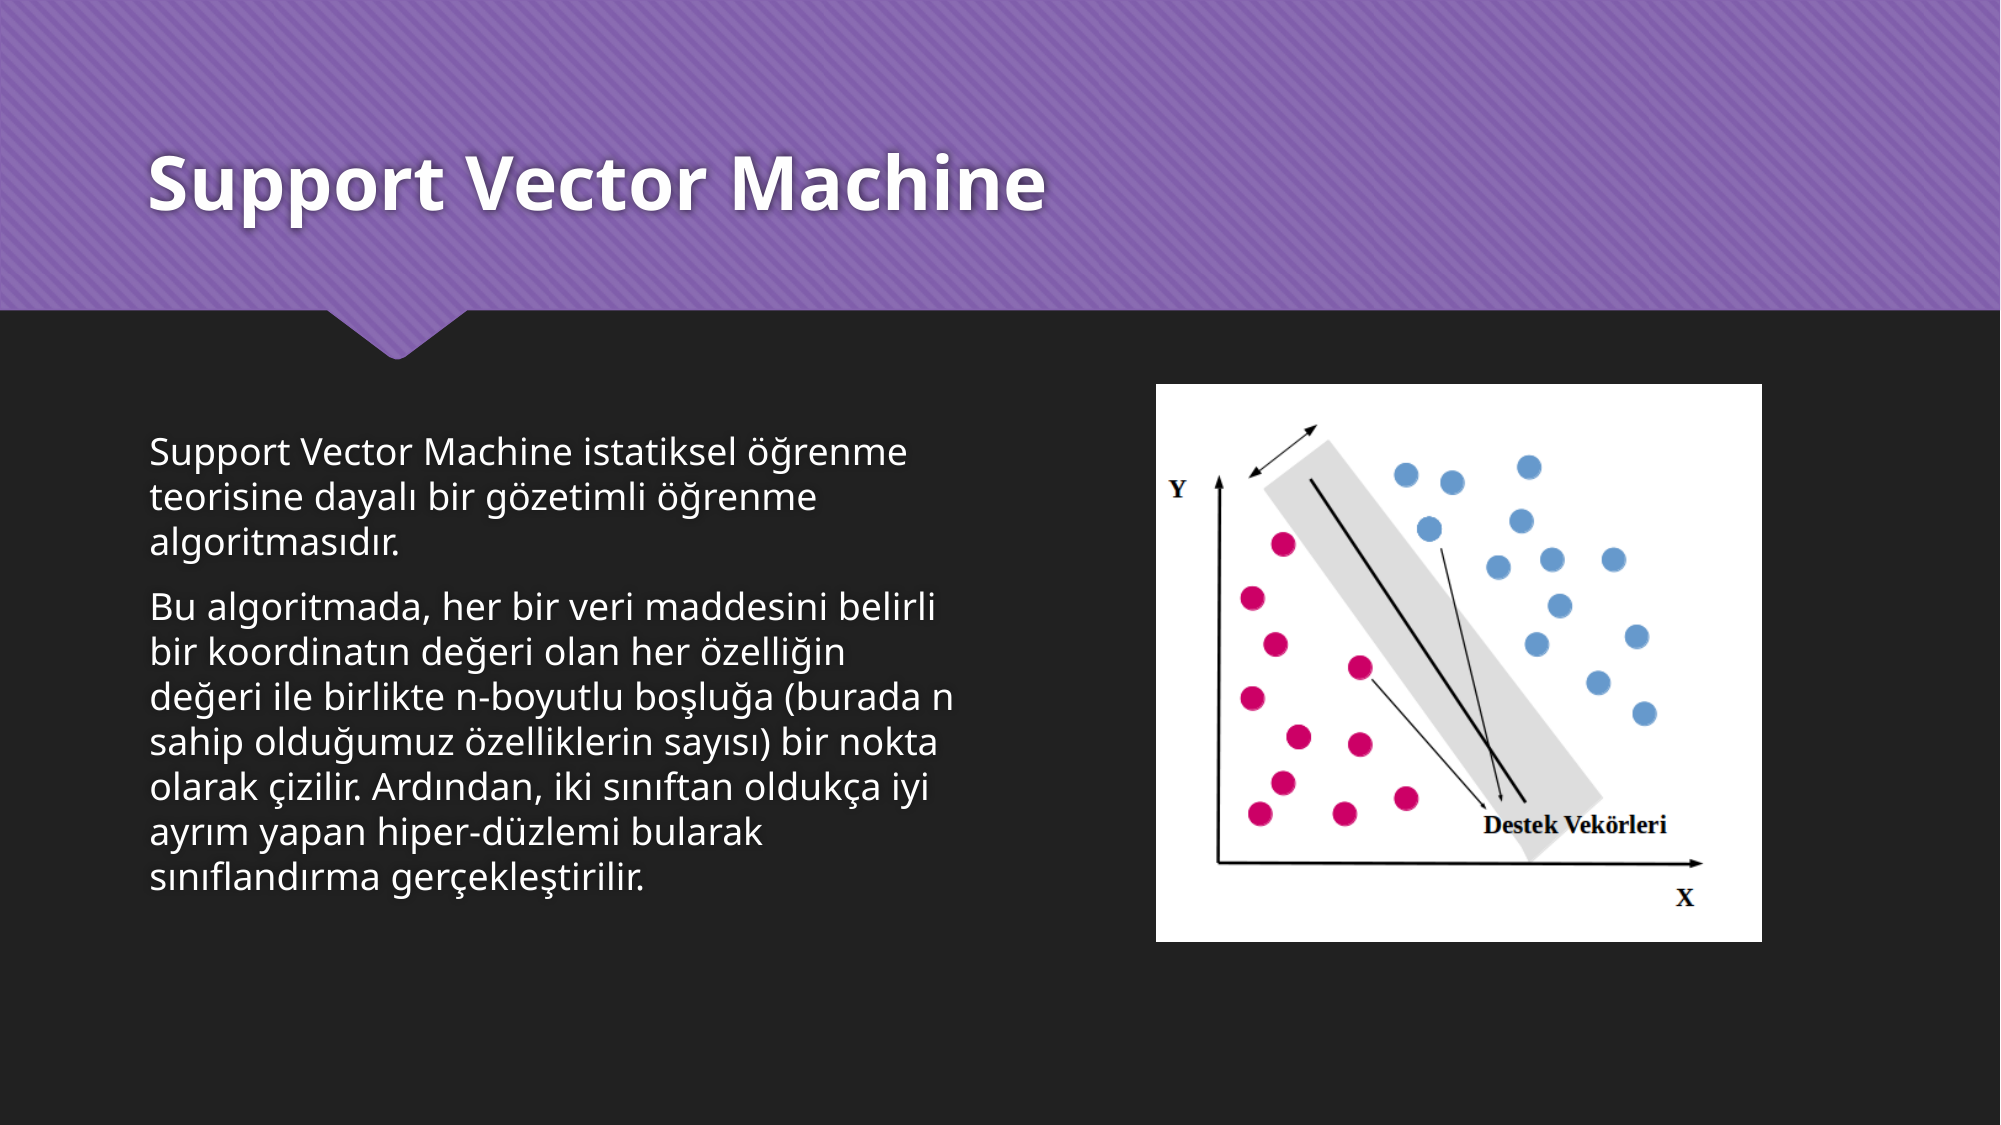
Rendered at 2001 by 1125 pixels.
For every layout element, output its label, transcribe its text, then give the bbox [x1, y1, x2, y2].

picture [1155, 384, 1762, 942]
title Support Vector Machine [132, 73, 1868, 233]
list Support Vector Machine istatiksel öğrenme teorisine dayalı bir gözetimli öğrenme algoritmasıdır. Bu algoritmada, her bir veri maddesini belirli bir koordinatın değeri olan her özelliğin değeri ile birlikte n-boyutlu boşluğa (burada n sahip olduğumuz özelliklerin sayısı) bir nokta olarak çizilir. Ardından, iki sınıftan oldukça iyi ayrım yapan hiper-düzlemi bularak sınıflandırma gerçekleştirilir. [134, 364, 985, 962]
